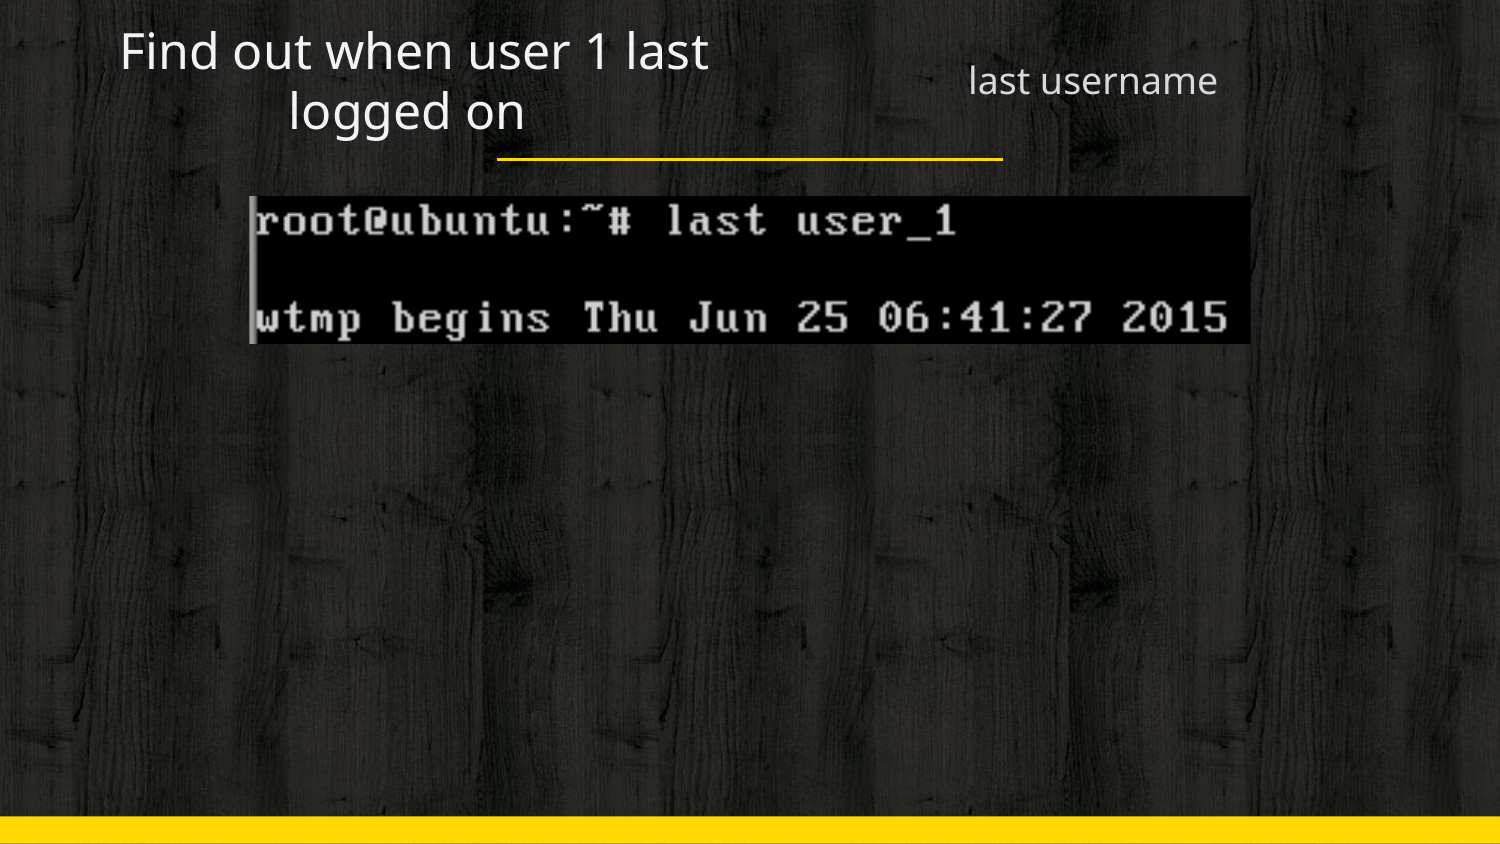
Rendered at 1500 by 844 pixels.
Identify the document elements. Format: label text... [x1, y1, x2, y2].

title last username [753, 0, 1433, 160]
title Find out when user 1 last logged on [75, 0, 753, 160]
picture [0, 0, 1500, 816]
